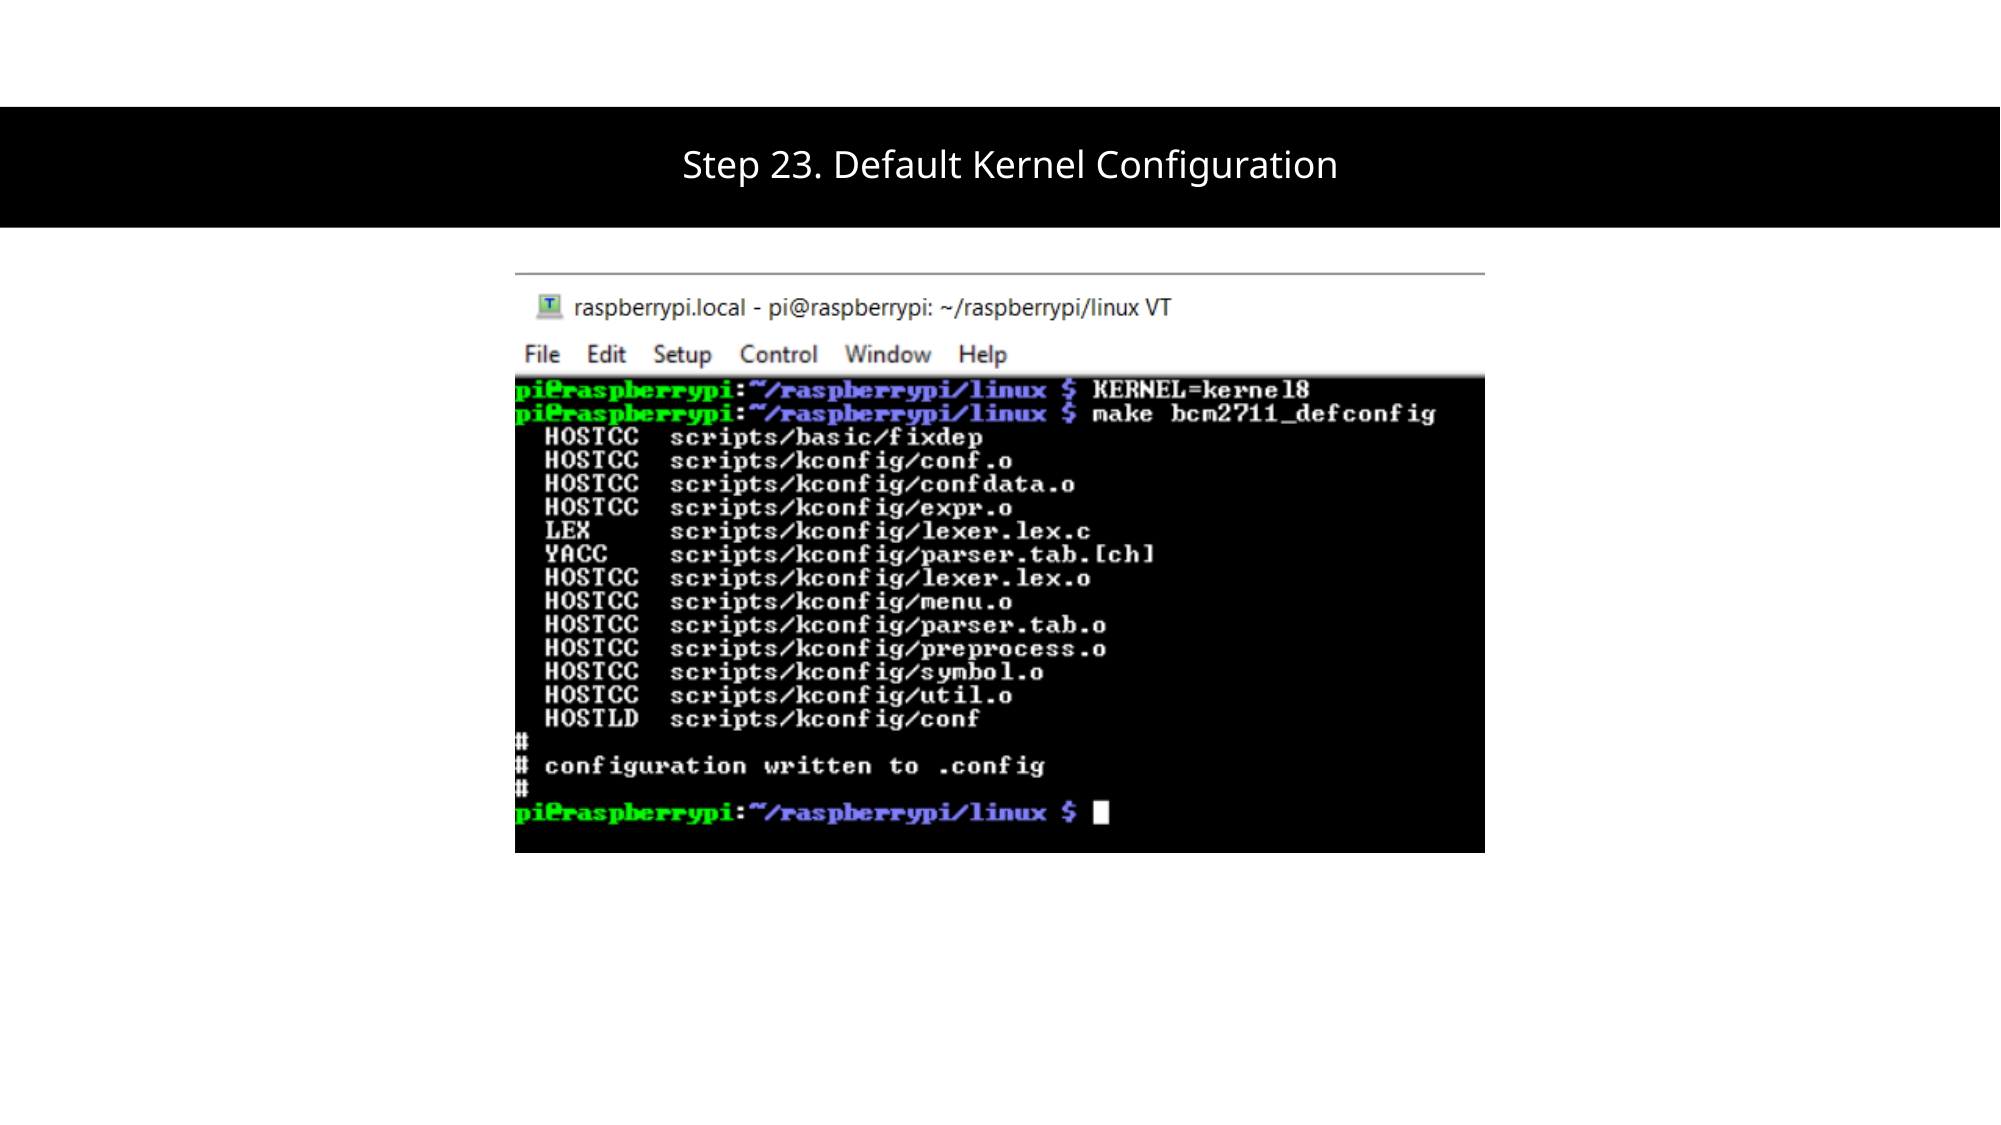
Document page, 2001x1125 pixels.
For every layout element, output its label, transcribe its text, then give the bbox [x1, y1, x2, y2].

text_box [0, 106, 2000, 229]
picture [515, 272, 1485, 853]
title Step 23. Default Kernel Configuration [91, 105, 1931, 228]
